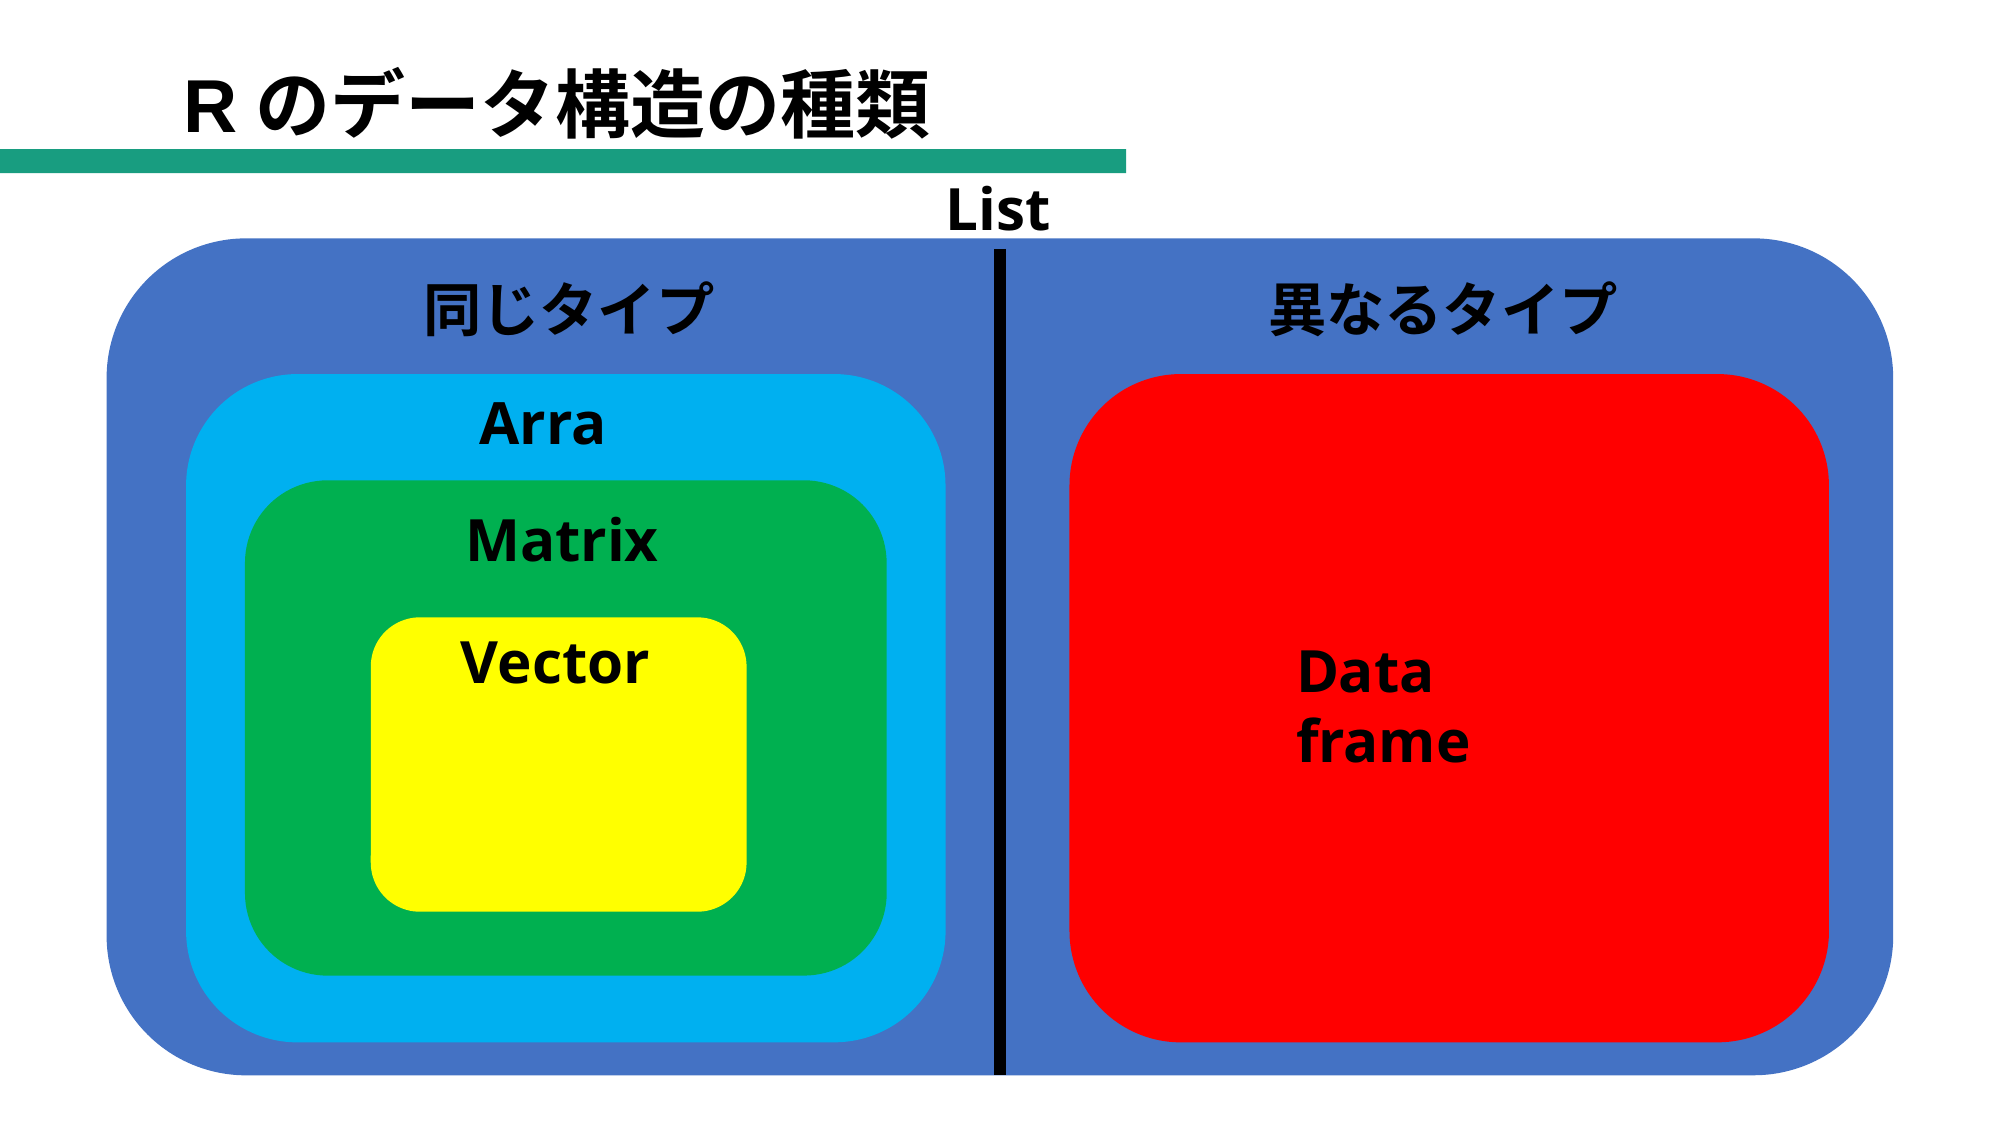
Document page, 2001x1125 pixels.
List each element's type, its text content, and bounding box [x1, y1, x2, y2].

text_box List [930, 164, 1070, 249]
text_box [1068, 373, 1831, 1044]
text_box Rのデータ構造の種類 [27, 49, 1087, 148]
text_box Matrix [450, 495, 676, 580]
text_box Array [465, 378, 650, 479]
text_box 異なるタイプ [1253, 265, 1640, 351]
text_box 同じタイプ [408, 265, 747, 351]
text_box [369, 616, 748, 913]
text_box [243, 479, 888, 977]
text_box [0, 148, 1127, 174]
text_box [185, 373, 947, 1044]
text_box Data frame [1281, 627, 1631, 782]
text_box [105, 237, 1895, 1077]
text_box Vector [446, 617, 672, 703]
